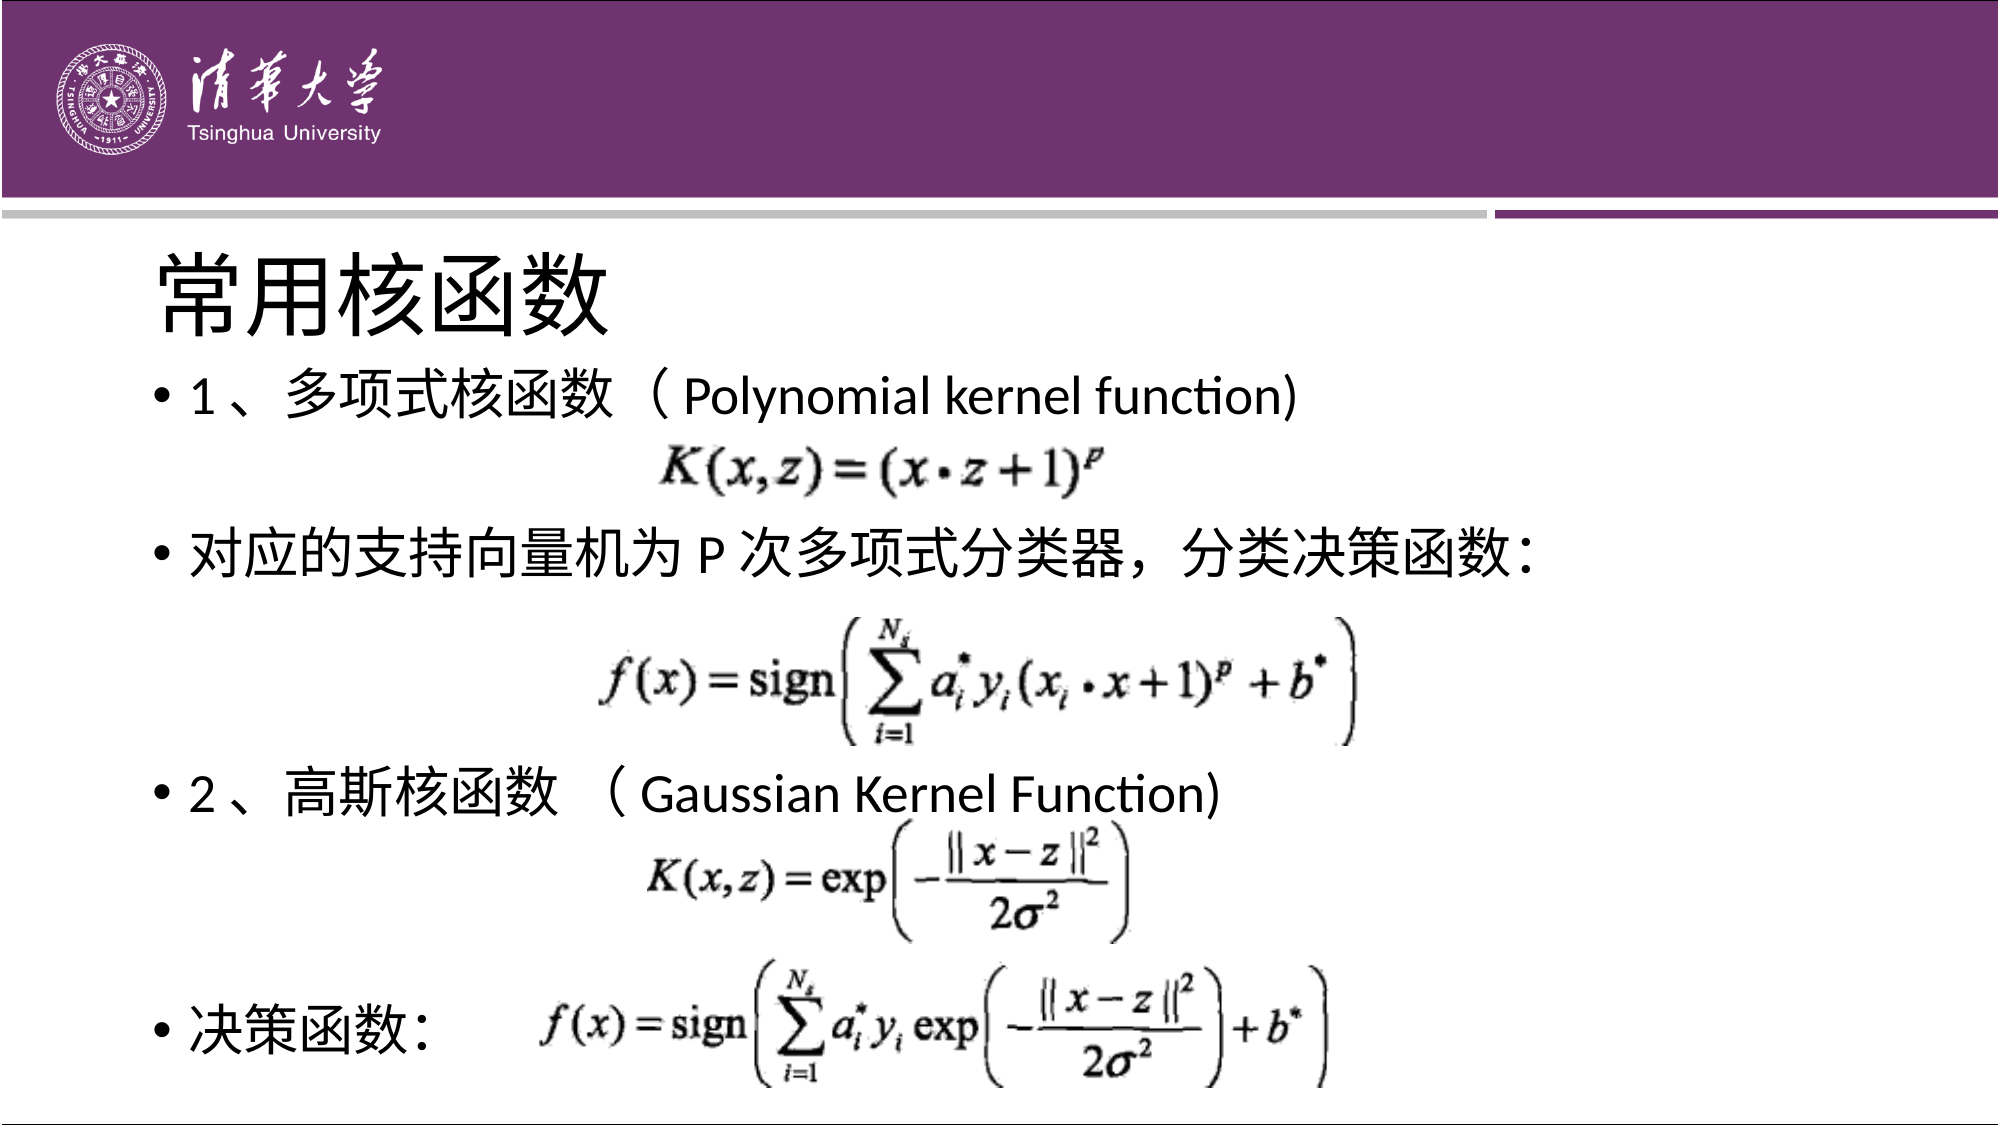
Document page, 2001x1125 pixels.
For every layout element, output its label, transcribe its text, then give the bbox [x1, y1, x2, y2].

list 1、多项式核函数（Polynomial kernel function) 对应的支持向量机为P次多项式分类器，分类决策函数： 2、高斯核函数 （Gaussian Kernel Function) 决策函数： [137, 409, 1863, 1074]
text_box 常用核函数 [137, 190, 1863, 409]
picture [2, 0, 1998, 1125]
